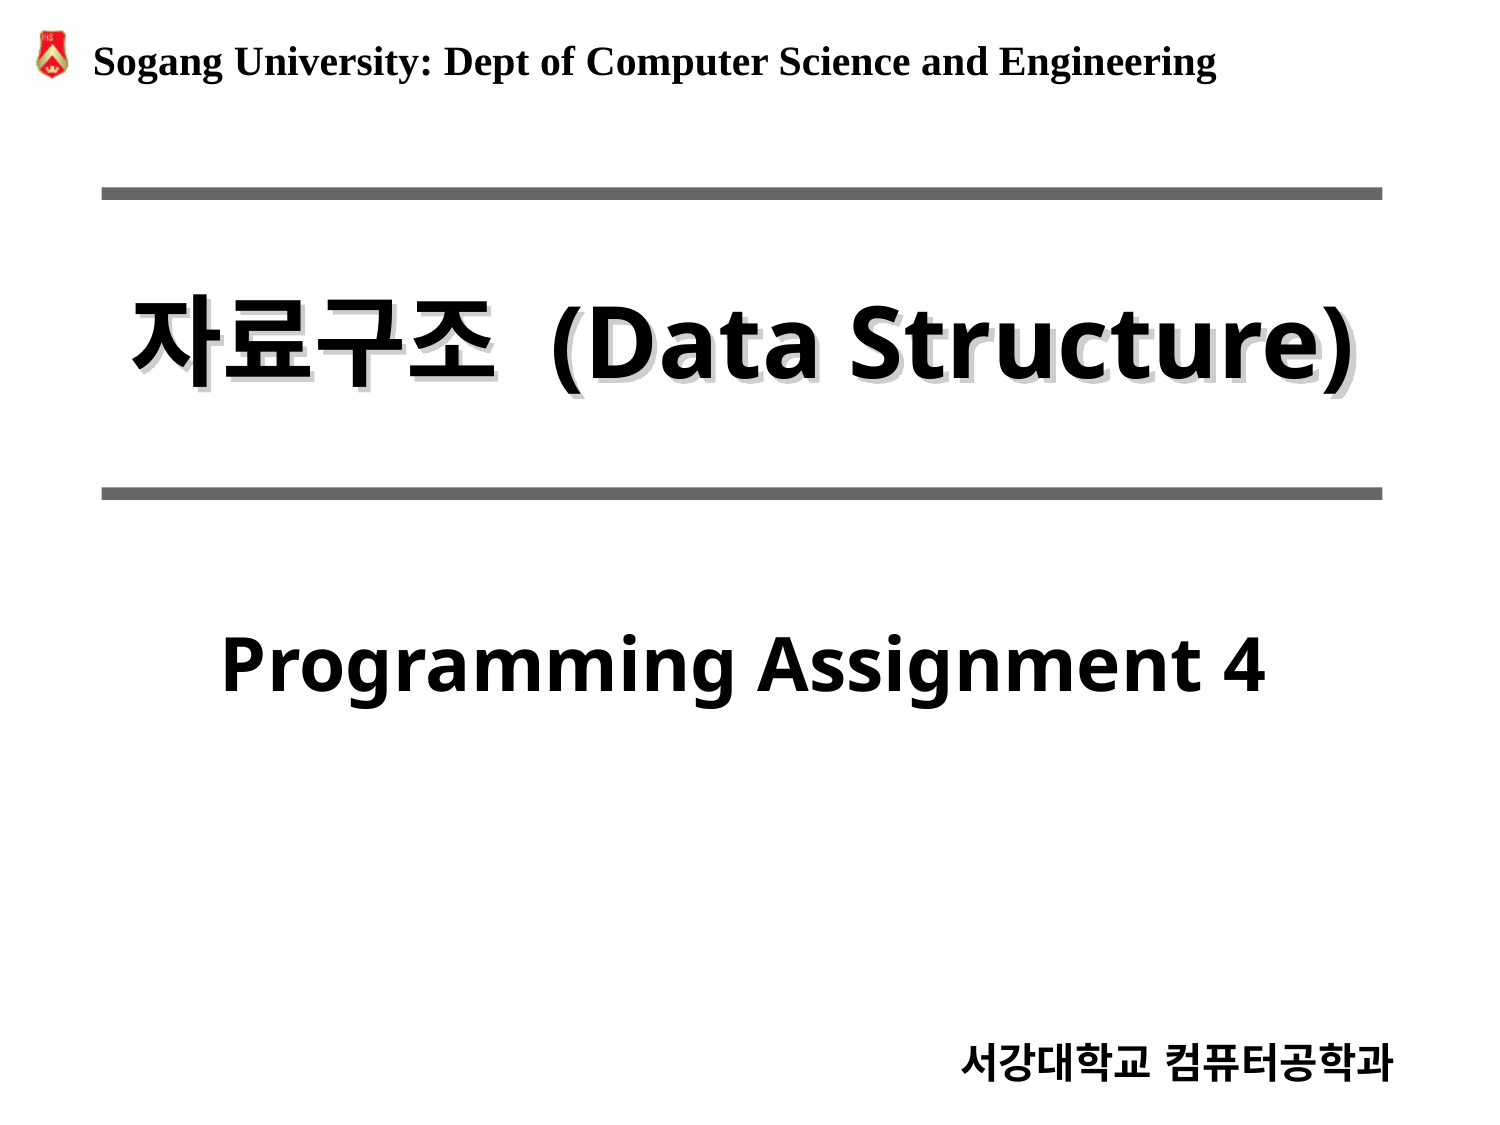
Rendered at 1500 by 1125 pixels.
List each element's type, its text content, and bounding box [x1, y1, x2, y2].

picture [34, 24, 73, 83]
text_box 서강대학교 컴퓨터공학과 [855, 1007, 1500, 1125]
title 자료구조 (Data Structure) [101, 230, 1385, 469]
text_box Programming Assignment 4 [101, 550, 1385, 789]
